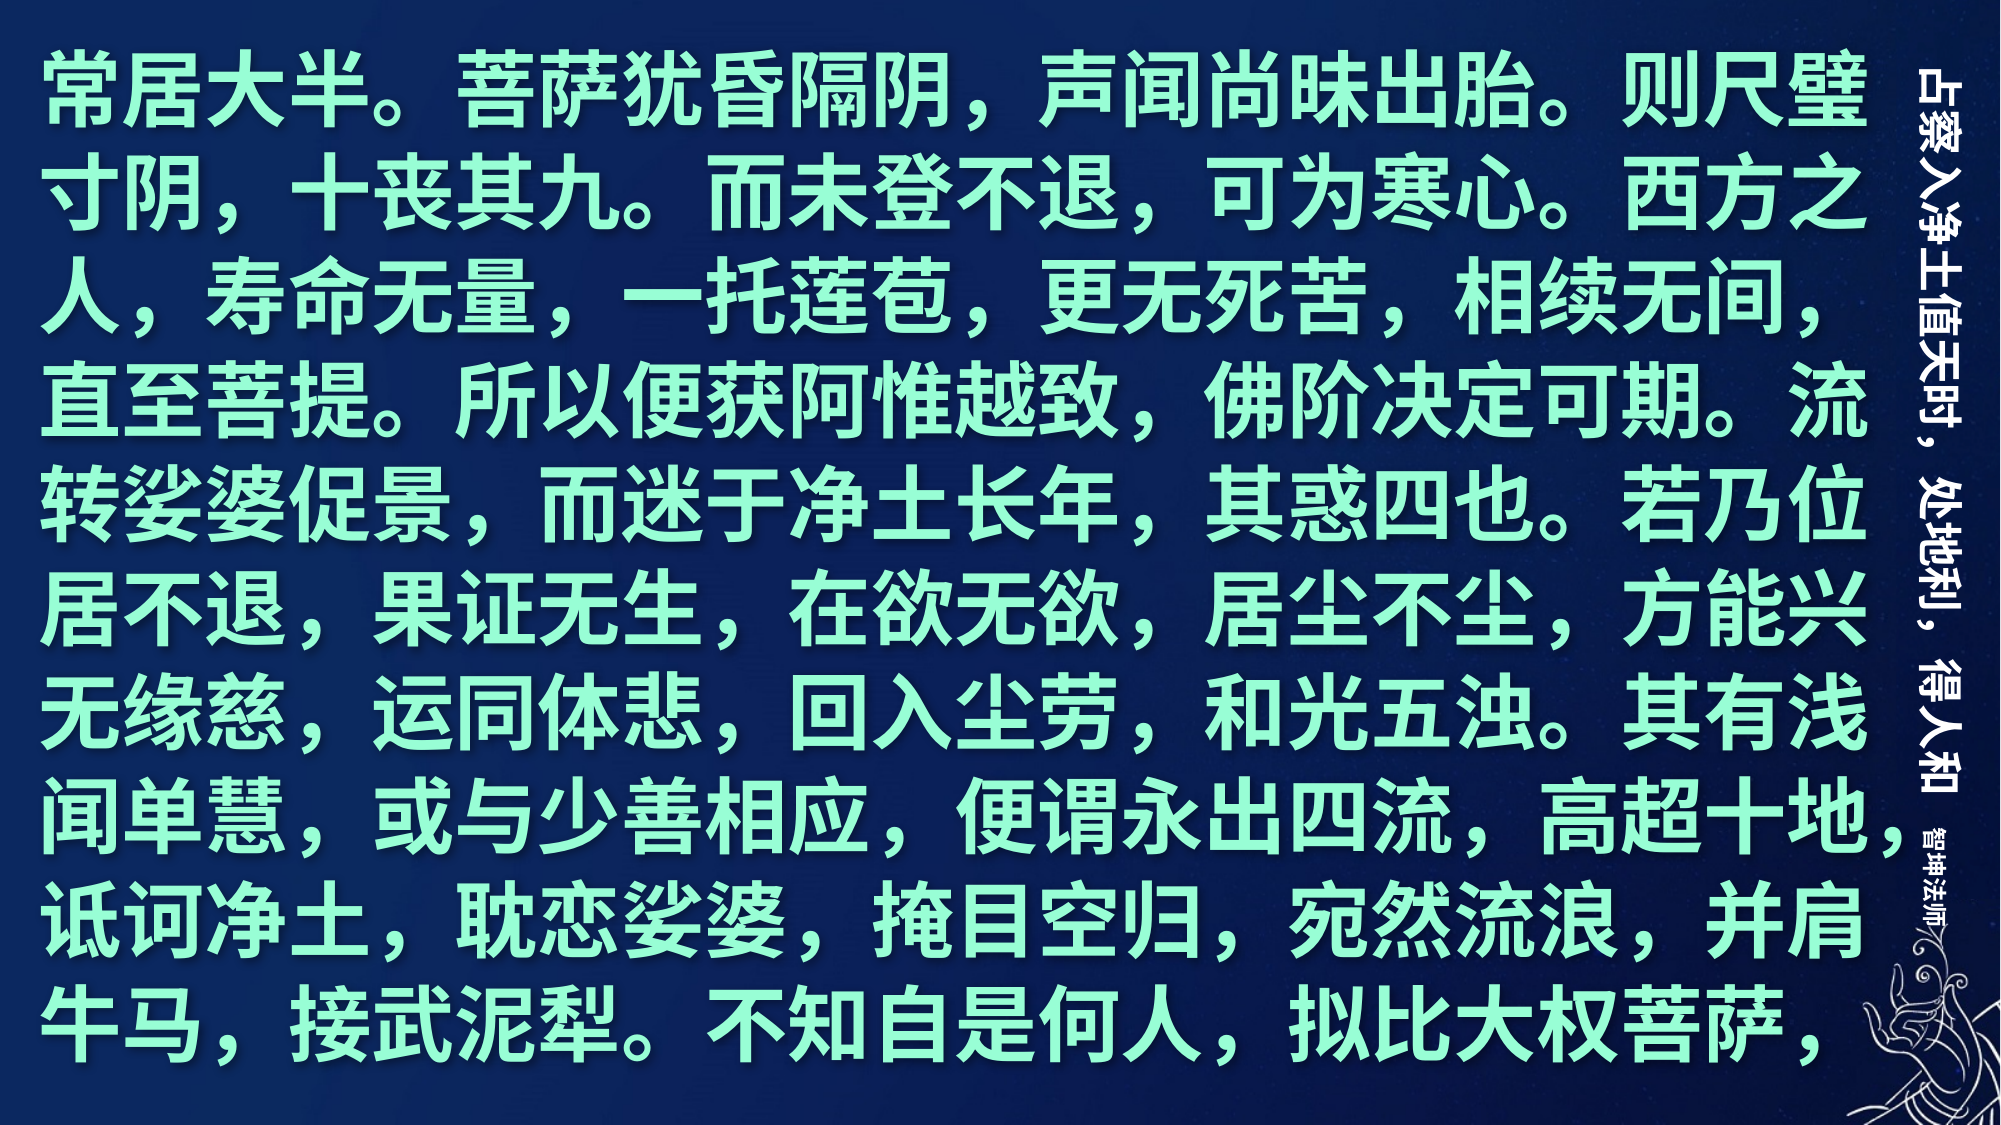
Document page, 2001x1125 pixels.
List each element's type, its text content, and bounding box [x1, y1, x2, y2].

picture [0, 0, 2001, 1125]
list 常居大半。菩萨犹昏隔阴，声闻尚昧出胎。则尺璧寸阴，十丧其九。而未登不退，可为寒心。西方之人，寿命无量，一托莲苞，更无死苦，相续无间，直至菩提。所以便获阿惟越致，佛阶决定可期。流转娑婆促景，而迷于净土长年，其惑四也。若乃位居不退，果证无生，在欲无欲，居尘不尘，方能兴无缘慈，运同体悲，回入尘劳，和光五浊。其有浅闻单慧，或与少善相应，便谓永出四流，高超十地，诋诃净土，耽恋娑婆，掩目空归，宛然流浪，并肩牛马，接武泥犁。不知自是何人，拟比大权菩萨， [23, 25, 1914, 1103]
